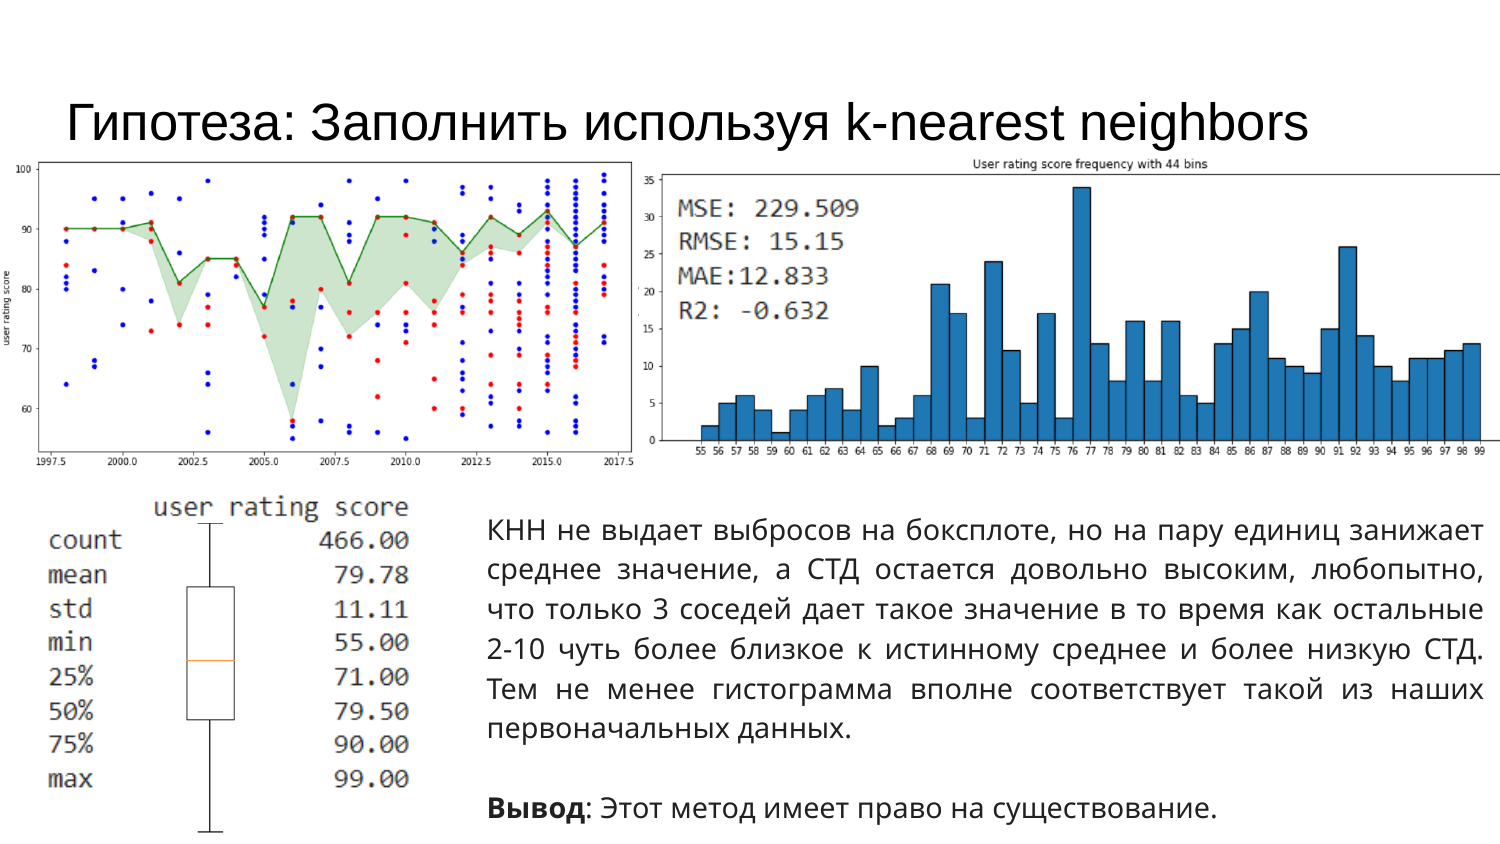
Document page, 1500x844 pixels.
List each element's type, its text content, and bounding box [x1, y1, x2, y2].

picture [0, 156, 1500, 470]
title Гипотеза: Заполнить используя k-nearest neighbors [51, 72, 1449, 155]
list КНН не выдает выбросов на боксплоте, но на пару единиц занижает среднее значение, а СТД остается довольно высоким, любопытно, что только 3 соседей дает такое значение в то время как остальные 2-10 чуть более близкое к истинному среднее и более низкую СТД. Тем не менее гистограмма вполне соответствует такой из наших первоначальных данных. Вывод: Этот метод имеет право на существование. [454, 491, 1500, 844]
picture [35, 491, 424, 844]
